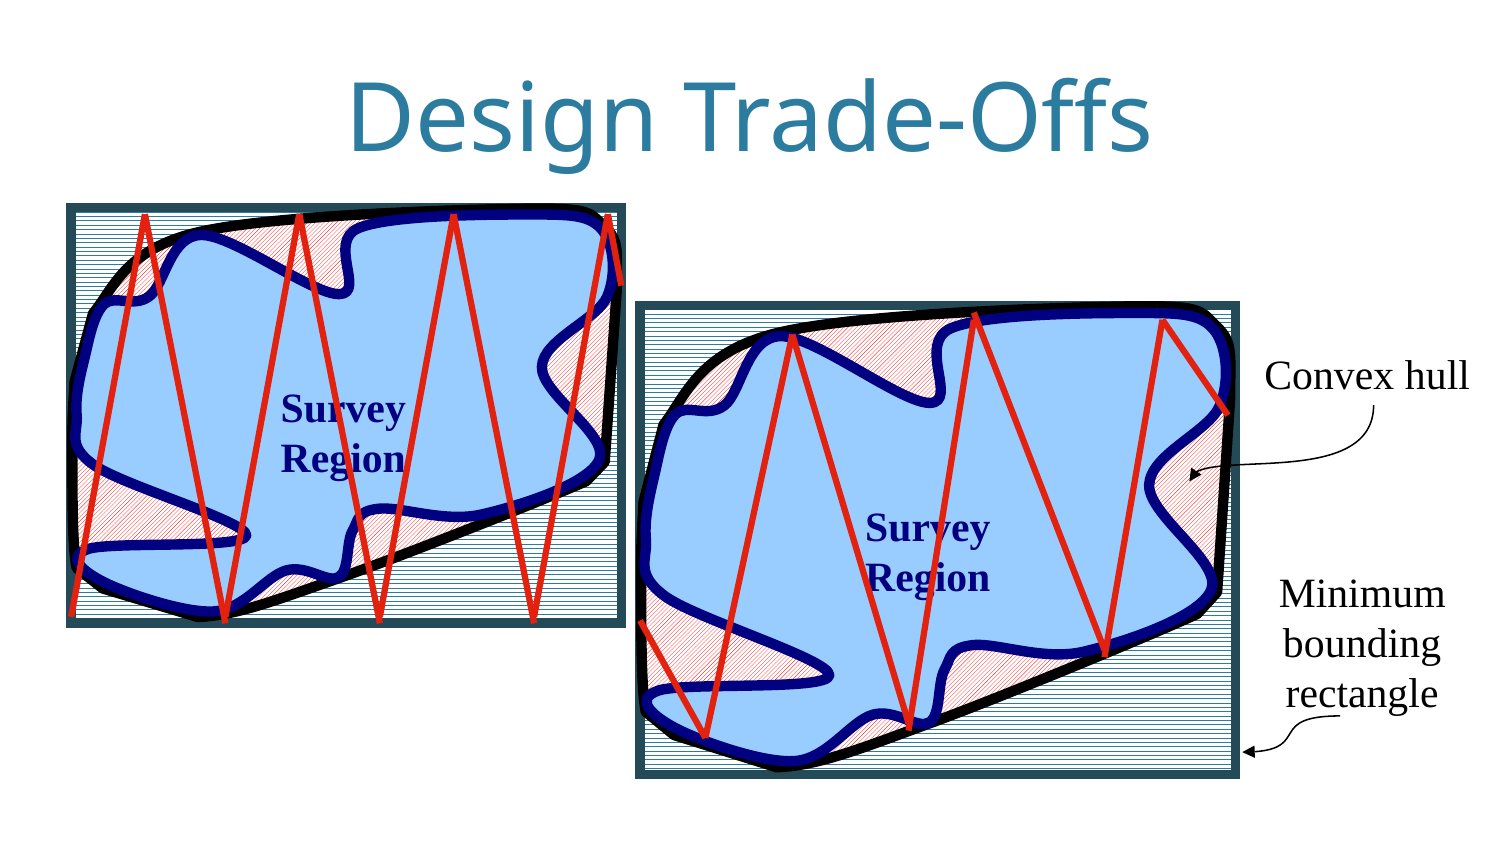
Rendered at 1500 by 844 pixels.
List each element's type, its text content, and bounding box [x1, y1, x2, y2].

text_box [632, 304, 1499, 775]
title Design Trade-Offs [90, 13, 1410, 178]
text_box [63, 207, 623, 624]
